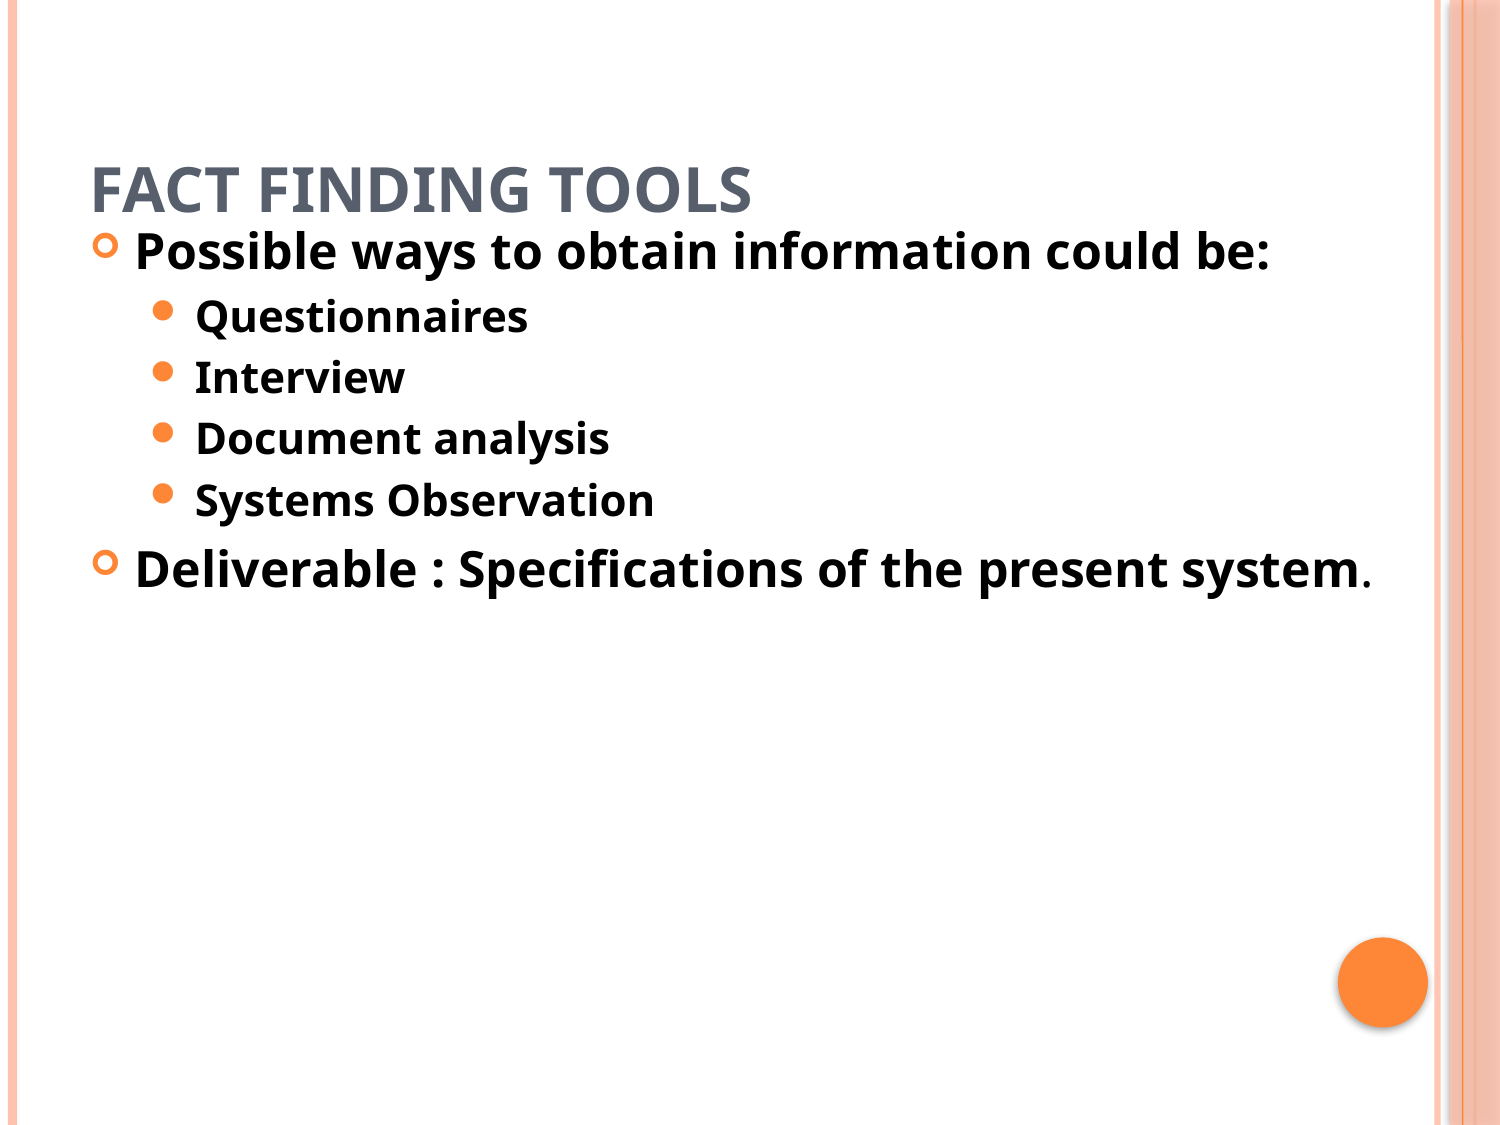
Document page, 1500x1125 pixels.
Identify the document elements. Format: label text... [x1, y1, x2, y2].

list Possible ways to obtain information could be: Questionnaires Interview Document analysis Systems Observation Deliverable : Specifications of the present system. [75, 212, 1450, 1005]
title Fact finding tools [75, 45, 1300, 212]
